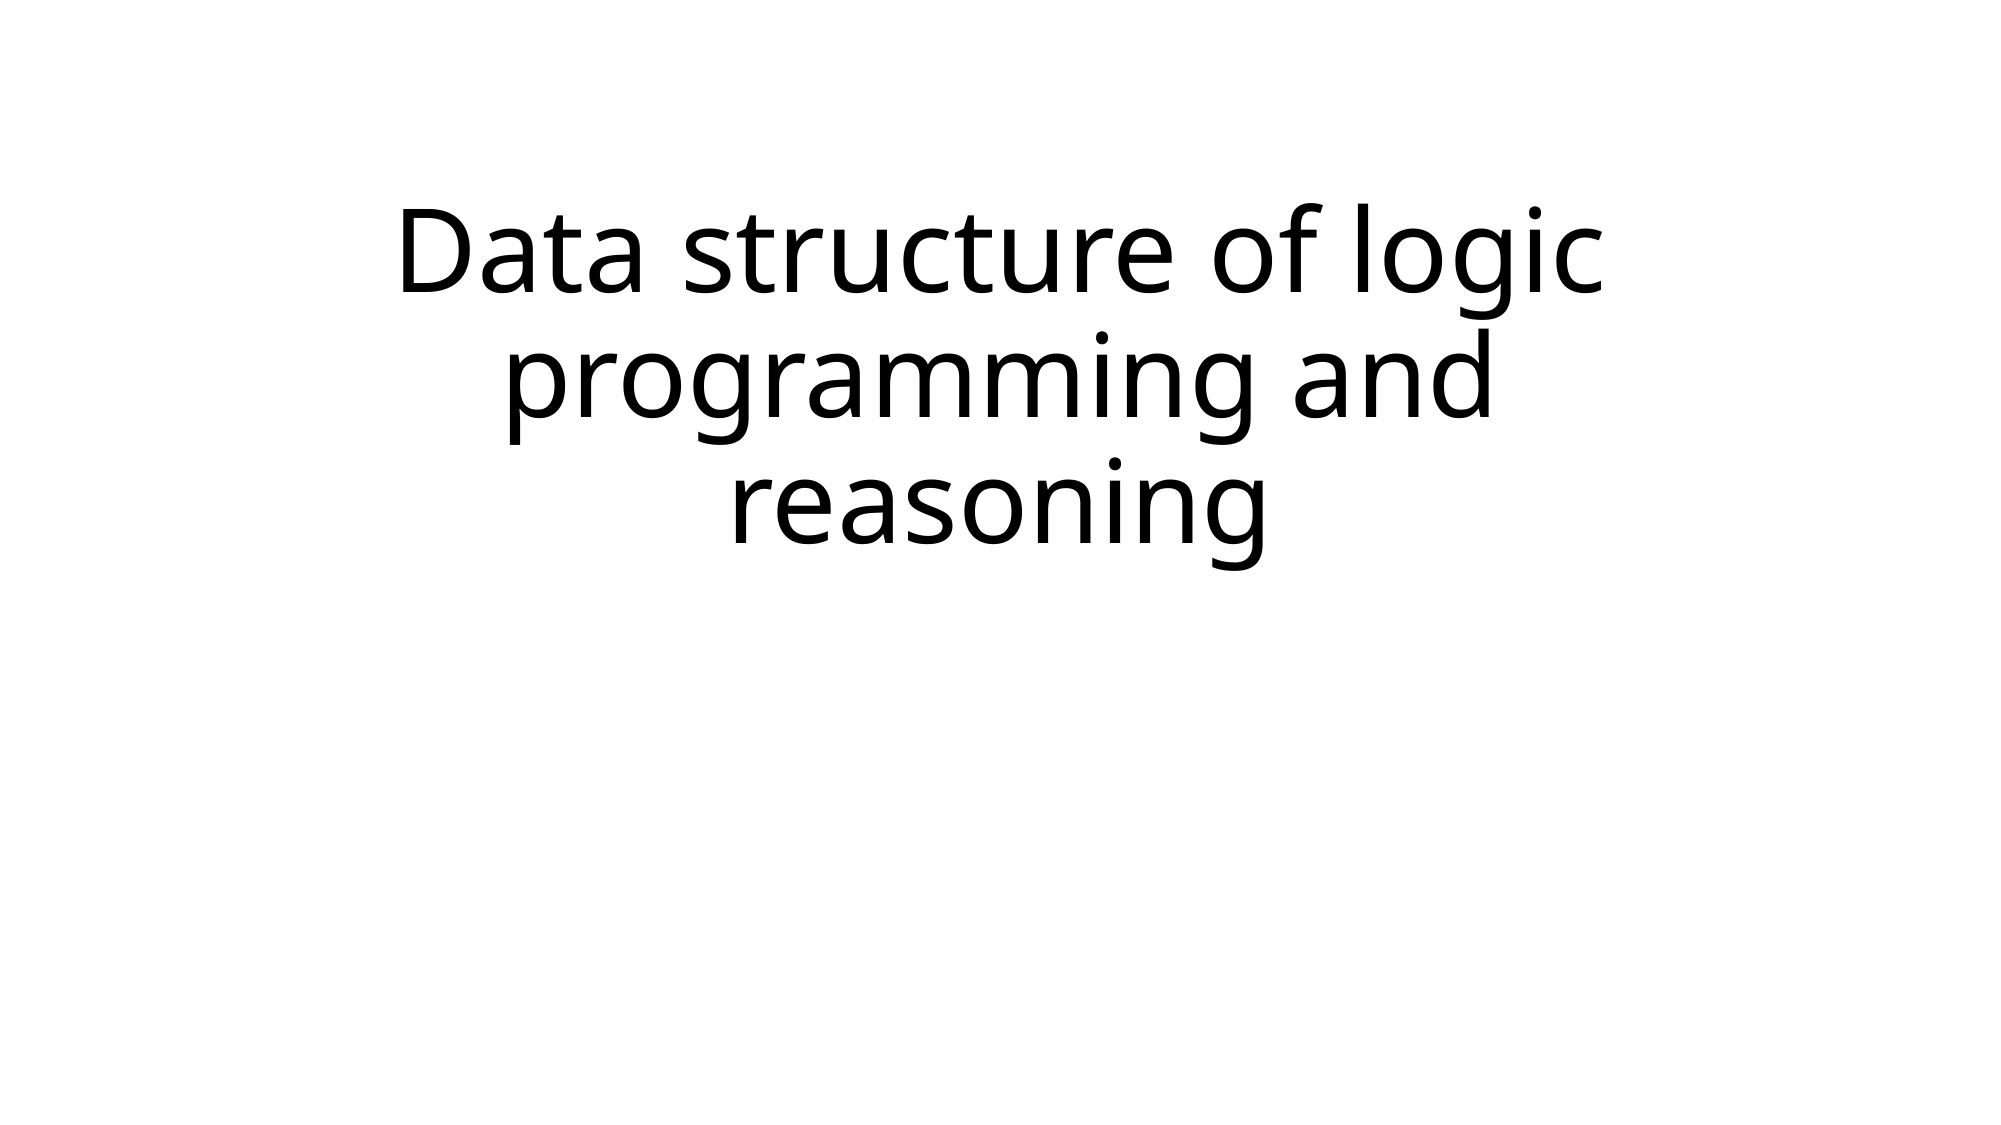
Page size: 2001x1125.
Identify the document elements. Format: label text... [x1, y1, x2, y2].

title Data structure of logic programming and reasoning [249, 184, 1750, 576]
